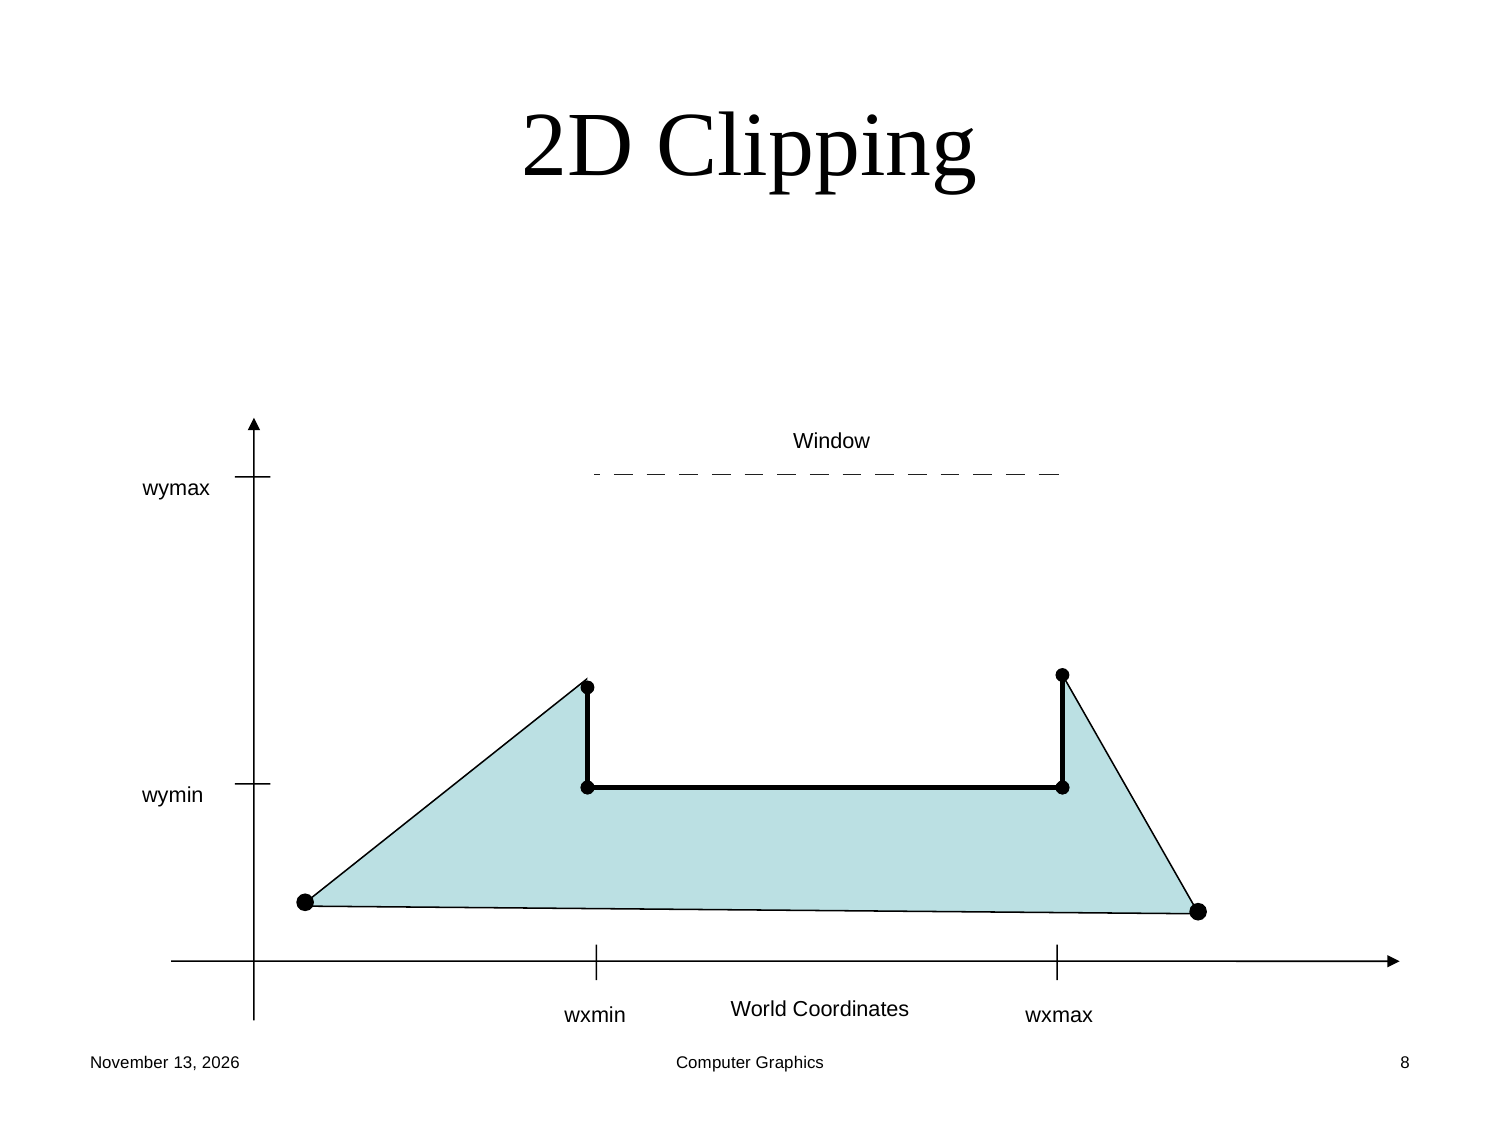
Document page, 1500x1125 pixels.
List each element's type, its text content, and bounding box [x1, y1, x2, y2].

text_box Window [778, 394, 886, 461]
text_box World Coordinates [715, 962, 925, 1029]
text_box [312, 678, 1193, 914]
footer Computer Graphics [512, 1024, 988, 1103]
text_box [581, 781, 1069, 794]
text_box wxmax [1010, 968, 1109, 1035]
text_box [587, 474, 1063, 787]
slide_number 8 [1074, 1024, 1426, 1103]
text_box wymax [127, 441, 226, 508]
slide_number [74, 1024, 426, 1103]
text_box wymin [127, 748, 219, 815]
text_box [247, 417, 261, 476]
text_box [1056, 668, 1069, 781]
text_box [581, 681, 594, 781]
text_box [296, 893, 314, 912]
text_box [1058, 955, 1400, 968]
text_box wxmin [549, 968, 641, 1035]
title 2D Clipping [75, 45, 1425, 233]
text_box [1189, 902, 1207, 921]
